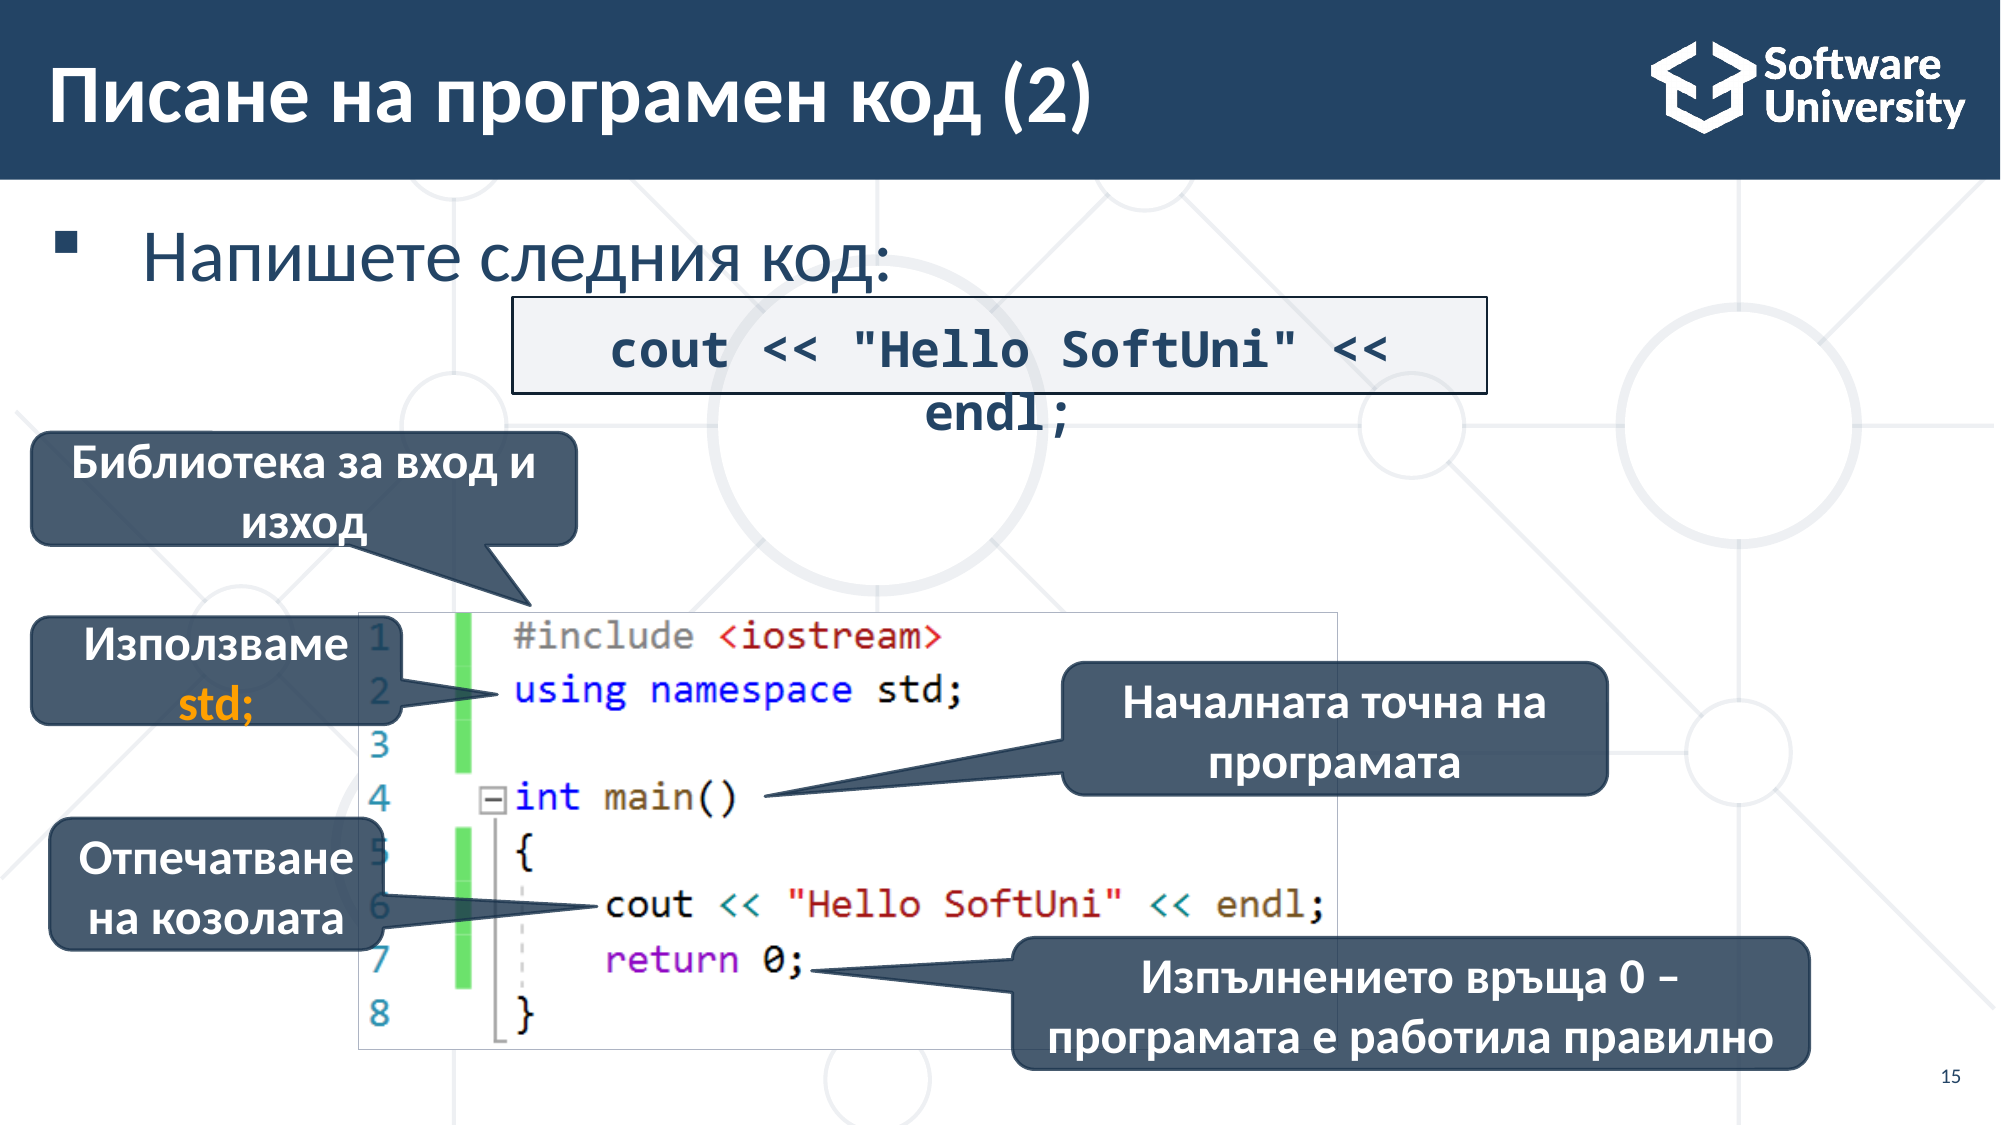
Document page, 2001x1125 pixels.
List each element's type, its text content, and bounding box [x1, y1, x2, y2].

title Писане на програмен код (2) [31, 16, 1625, 162]
text_box Изпълнението връща 0 – програмата е работила правилно [1012, 935, 1812, 1072]
text_box Библиотека за вход и изход [29, 430, 579, 608]
text_box Началната точна на програмата [1342, 660, 1610, 798]
list Напишете следния код: [31, 196, 1969, 1101]
list cout << "Hello SoftUni" << endl; [511, 296, 1488, 395]
slide_number 15 [1896, 1049, 1968, 1101]
picture [358, 612, 1338, 1051]
picture [1651, 41, 1966, 134]
text_box Използваме std; [29, 614, 354, 727]
text_box Отпечатване на козолата [47, 816, 353, 953]
